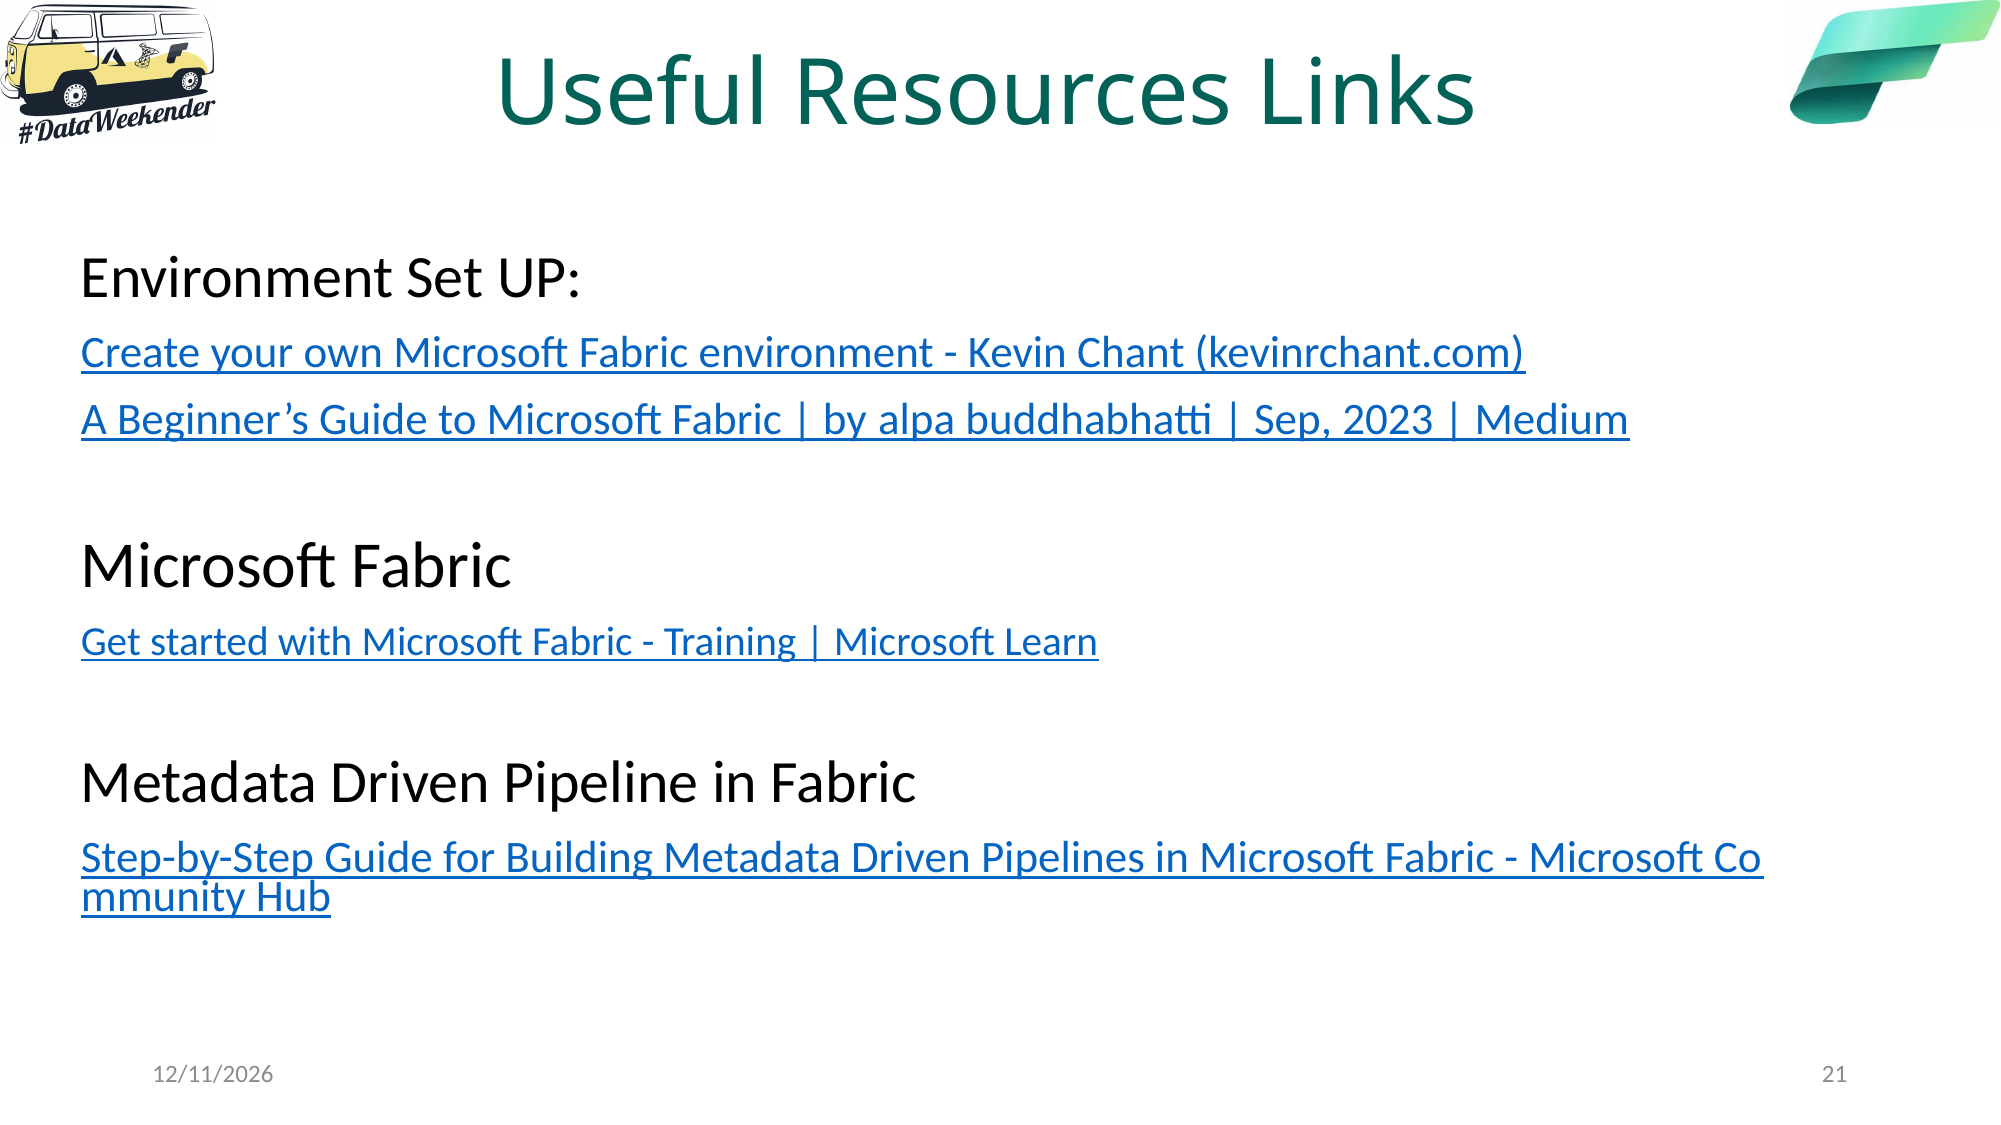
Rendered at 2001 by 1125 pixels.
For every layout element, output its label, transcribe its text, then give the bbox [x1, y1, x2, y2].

picture [0, 1, 216, 144]
list Environment Set UP: Create your own Microsoft Fabric environment - Kevin Chant (kevinrchant.com) A Beginner’s Guide to Microsoft Fabric | by alpa buddhabhatti | Sep, 2023 | Medium Microsoft Fabric Get started with Microsoft Fabric - Training | Microsoft Learn Metadata Driven Pipeline in Fabric Step-by-Step Guide for Building Metadata Driven Pipelines in Microsoft Fabric - Microsoft Community Hub [65, 183, 1791, 897]
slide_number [137, 1042, 588, 1103]
slide_number 21 [1412, 1042, 1863, 1103]
text_box Useful Resources Links [216, 37, 1790, 112]
picture [1790, 0, 2000, 124]
